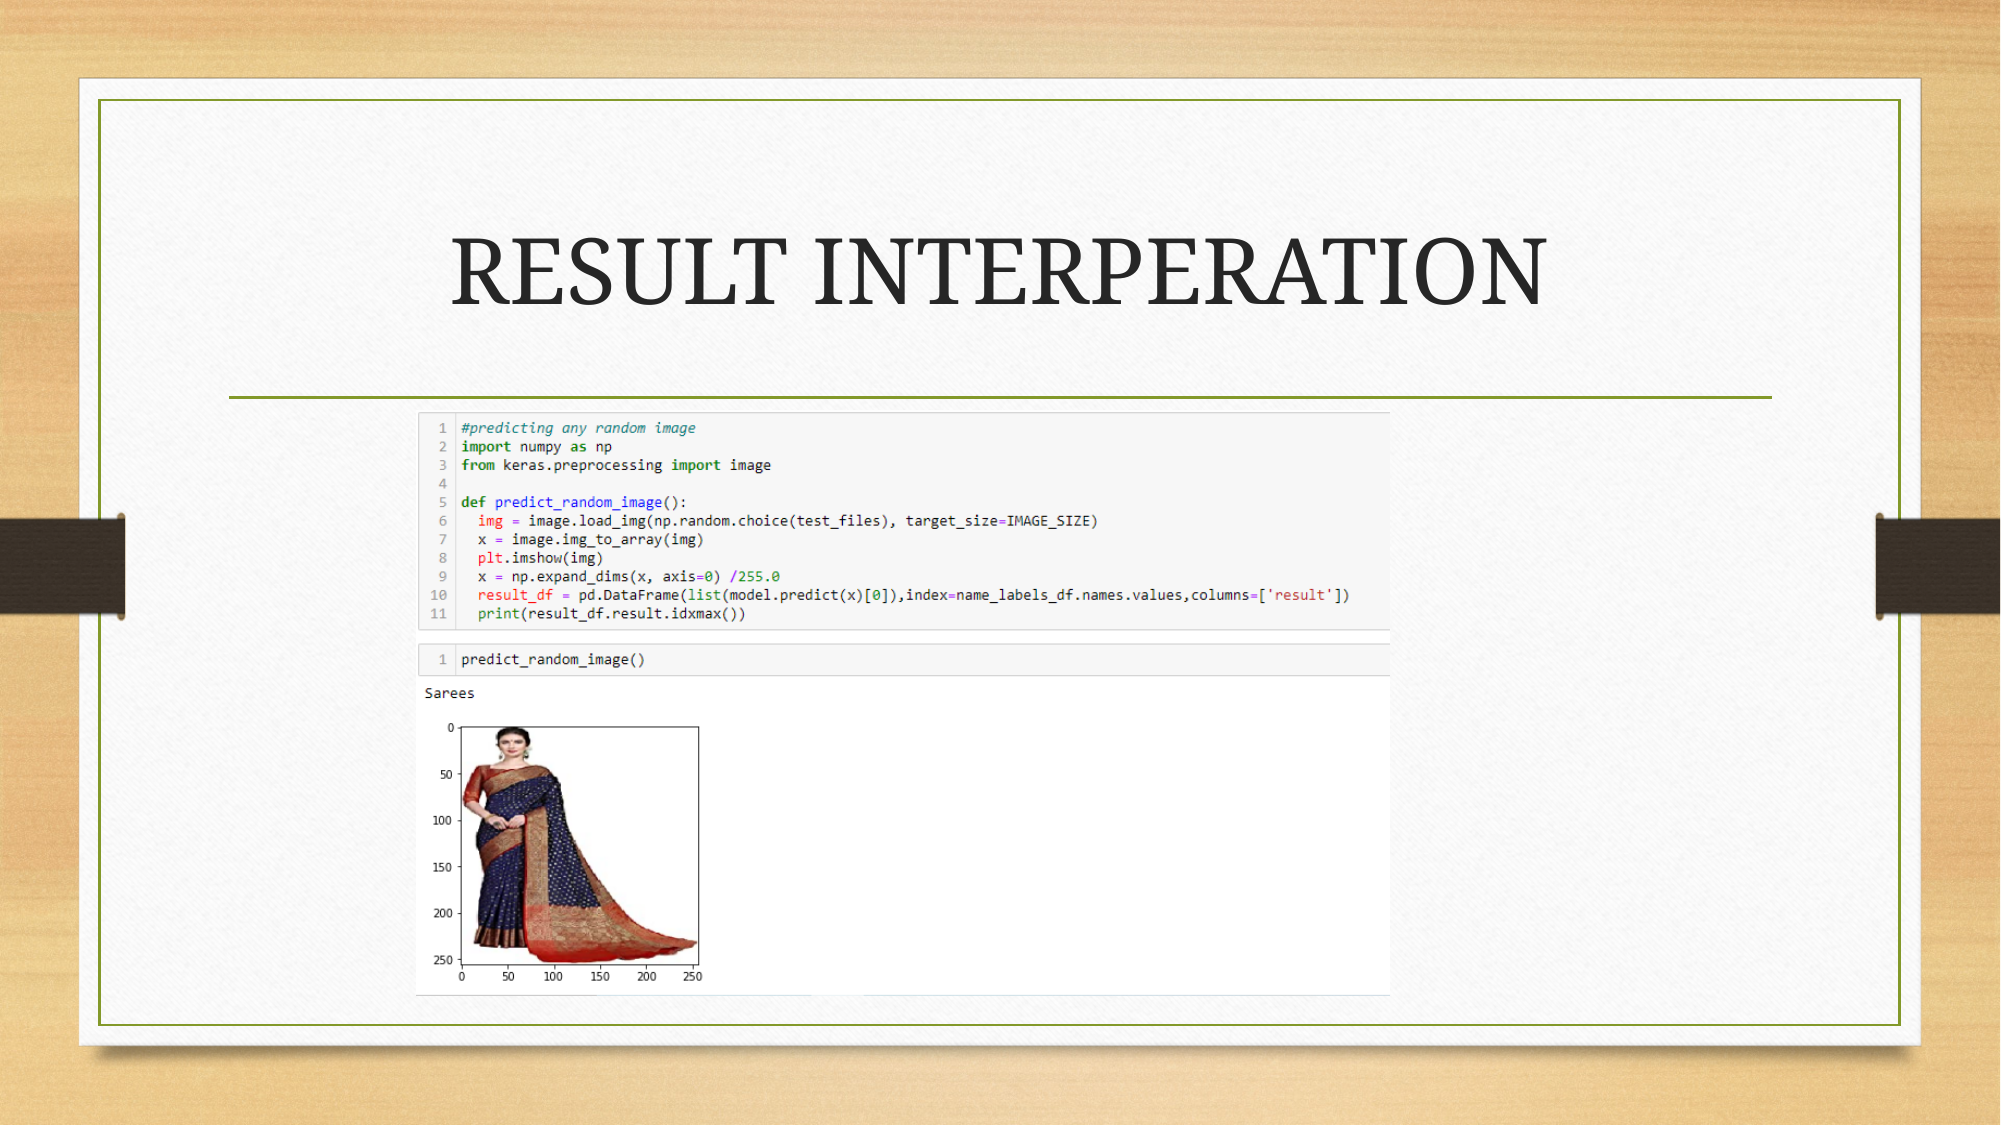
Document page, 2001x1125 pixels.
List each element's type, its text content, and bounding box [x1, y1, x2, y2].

picture [0, 0, 2001, 1125]
title RESULT INTERPERATION [212, 161, 1788, 375]
